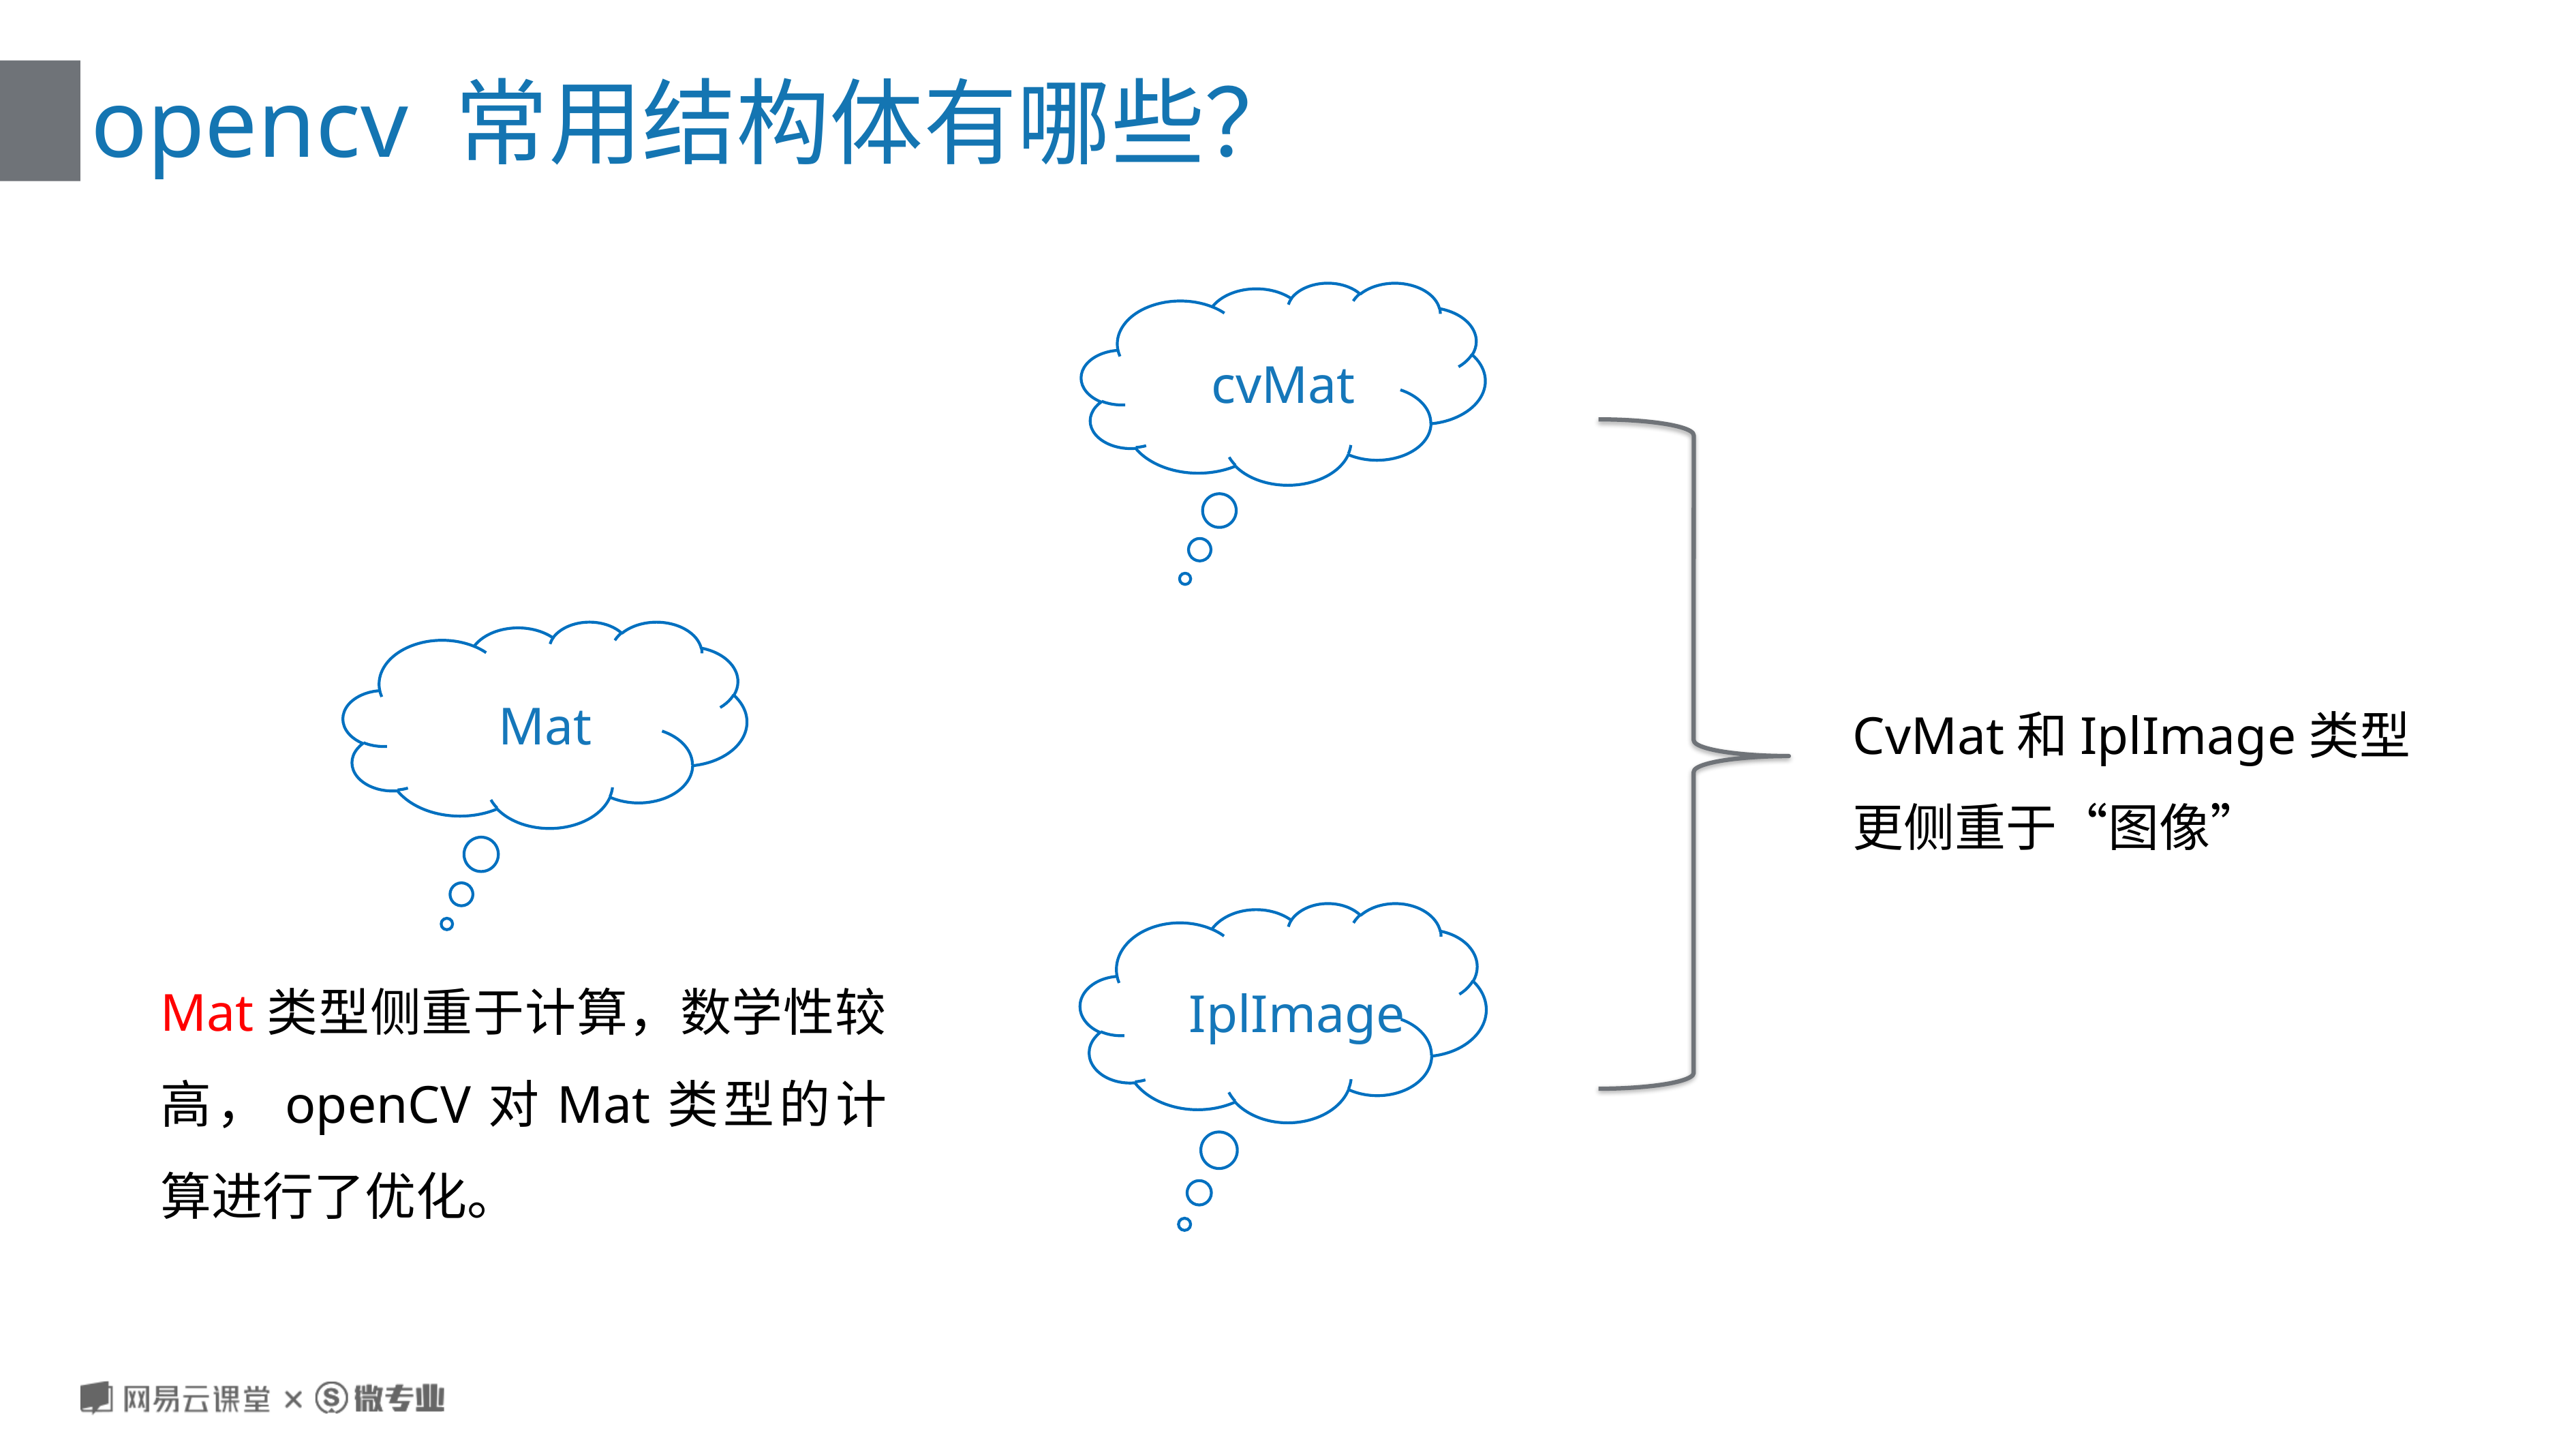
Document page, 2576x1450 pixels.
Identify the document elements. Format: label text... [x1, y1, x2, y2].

text_box [72, 57, 2496, 181]
picture [80, 1380, 444, 1415]
text_box CvMat和IplImage类型 更侧重于“图像” [1843, 667, 2425, 862]
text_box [343, 621, 748, 828]
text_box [1080, 903, 1486, 1123]
text_box Mat类型侧重于计算，数学性较高，openCV对Mat类型的计算进行了优化。 [150, 944, 898, 1230]
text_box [1081, 282, 1486, 485]
text_box [1598, 417, 1792, 1091]
